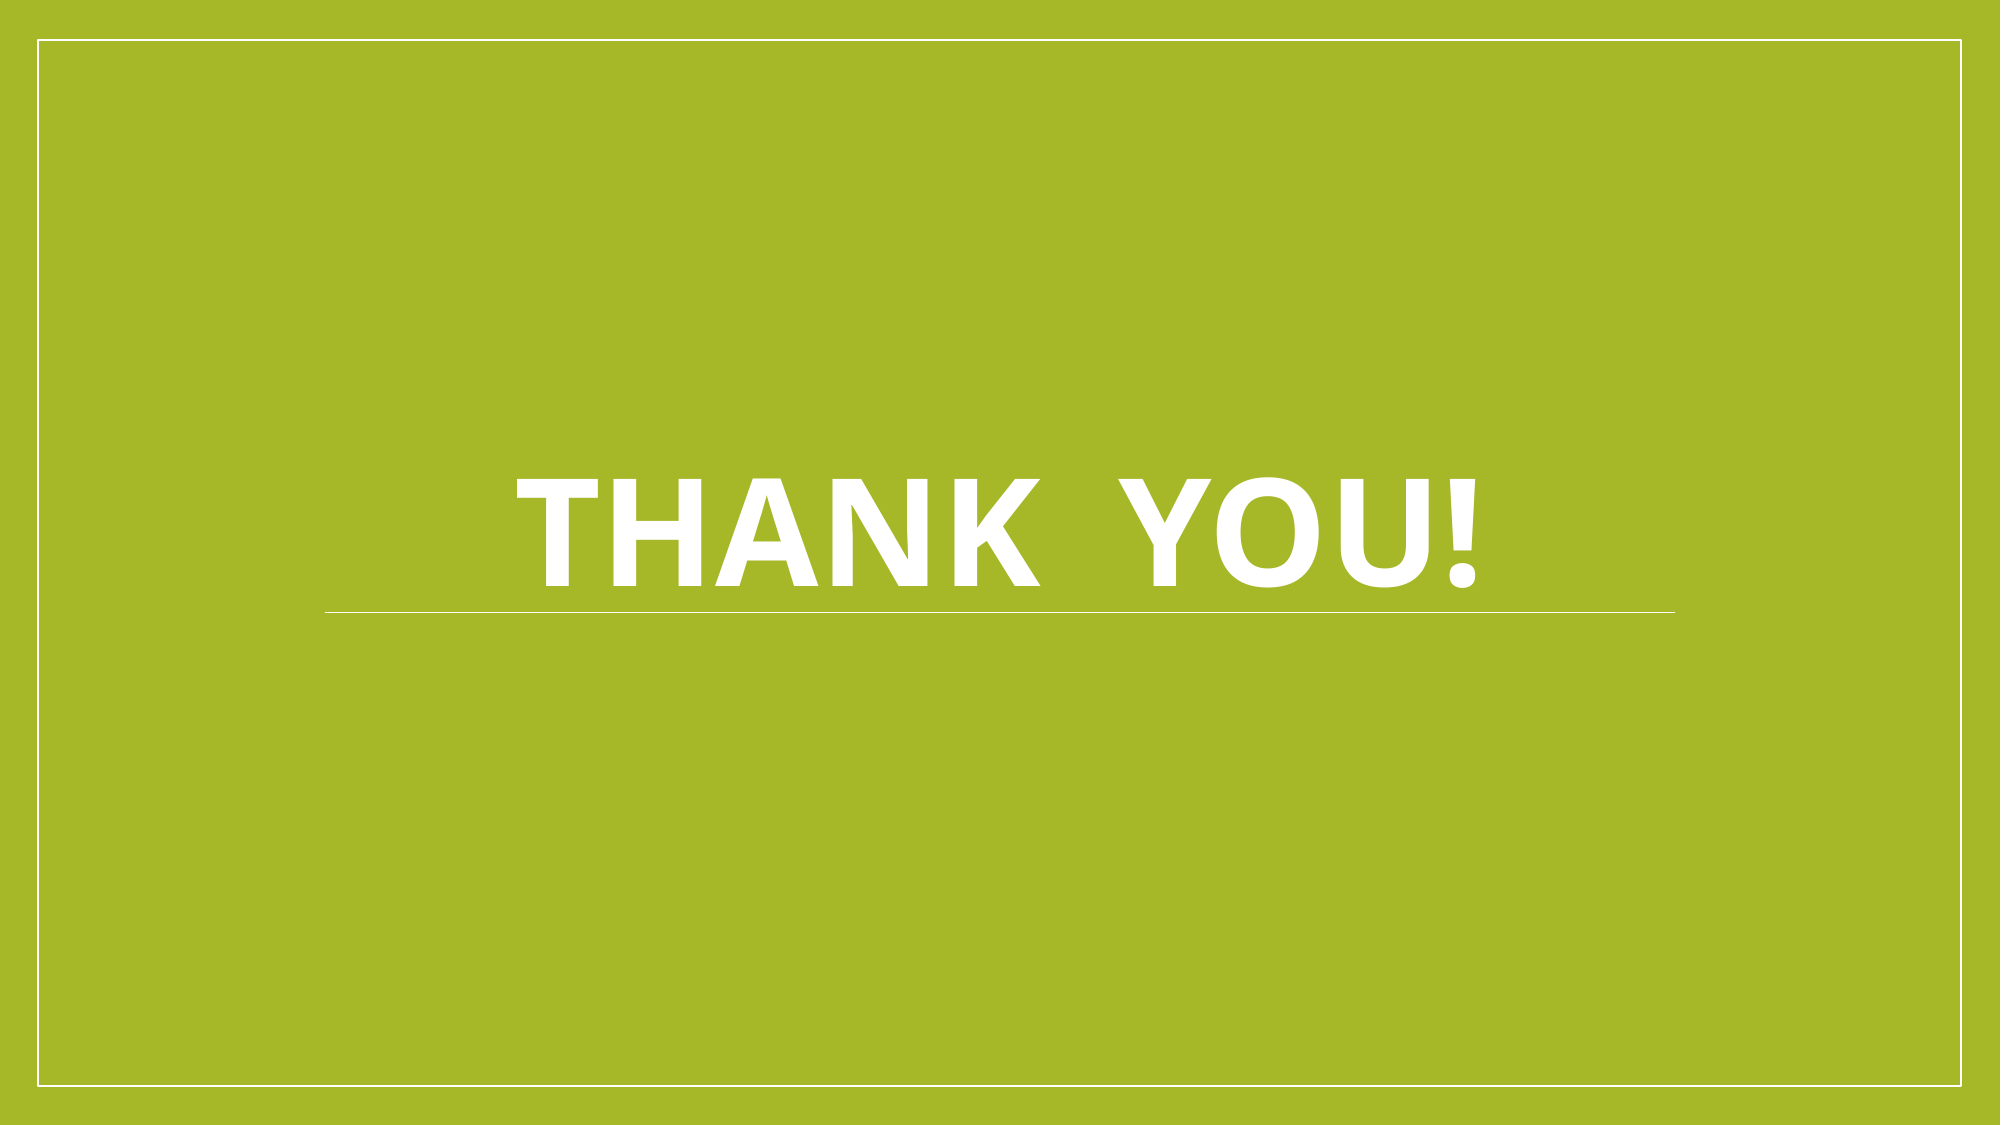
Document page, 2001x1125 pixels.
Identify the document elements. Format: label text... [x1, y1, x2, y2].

title Thank you! [182, 144, 1818, 625]
